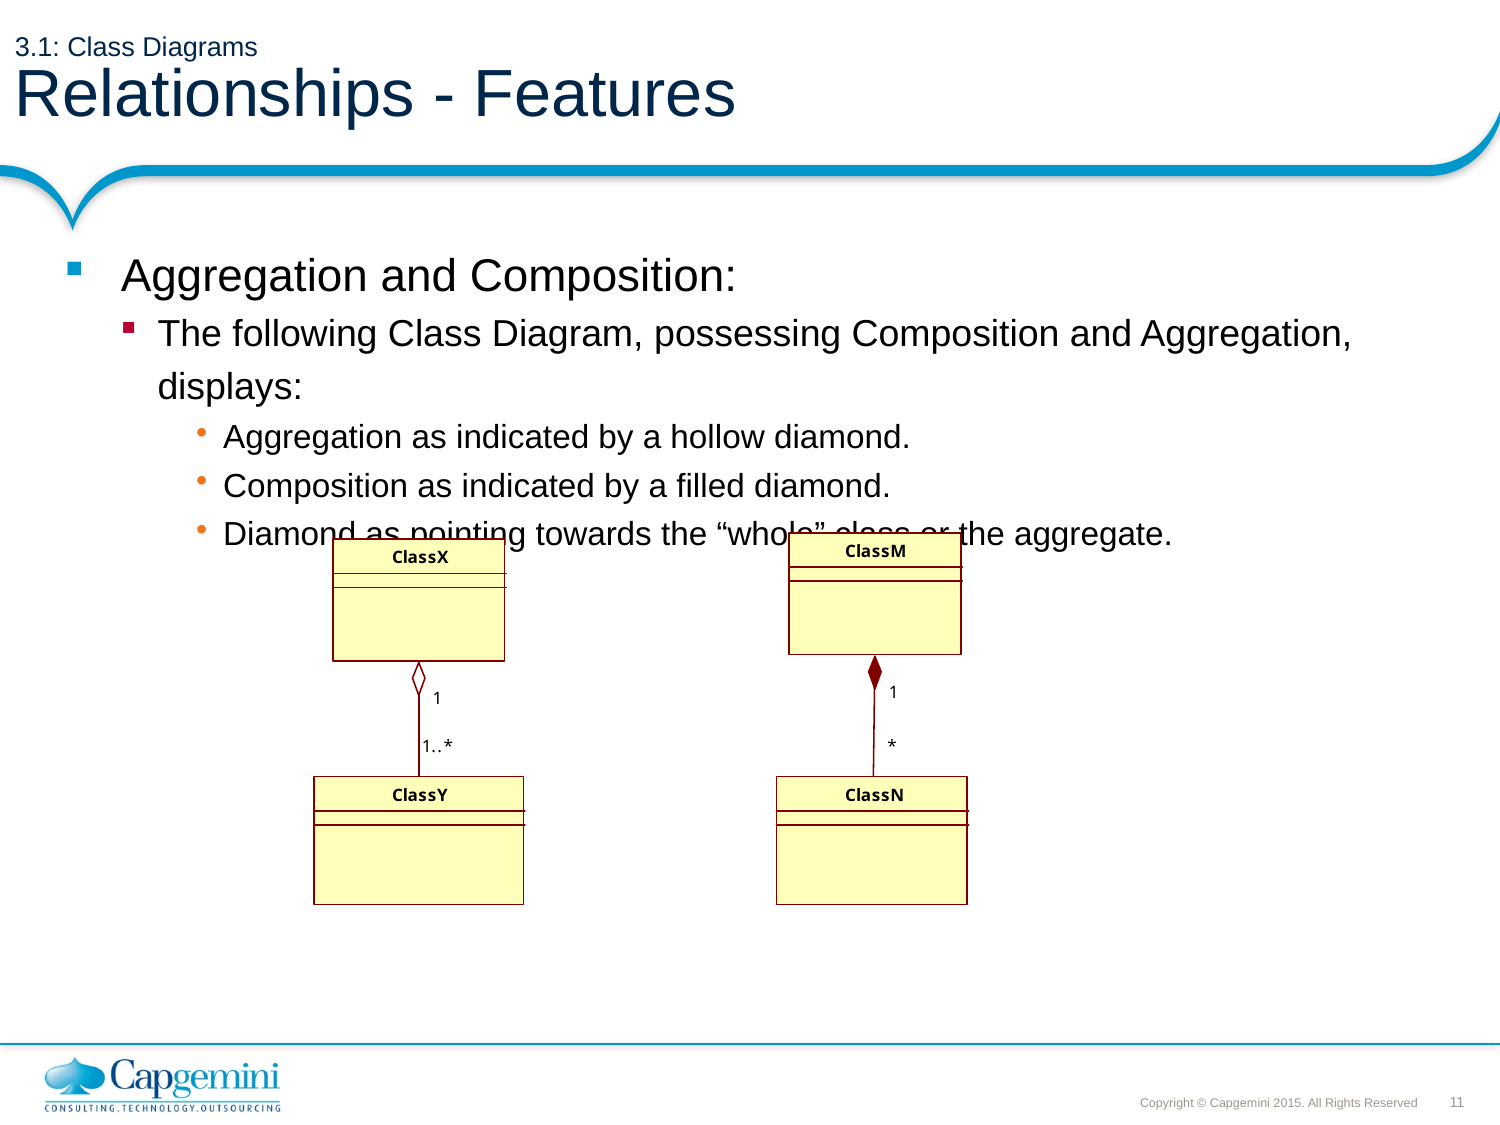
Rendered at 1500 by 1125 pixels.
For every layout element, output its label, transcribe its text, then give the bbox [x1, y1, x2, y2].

list Aggregation and Composition: The following Class Diagram, possessing Composition and Aggregation, displays: Aggregation as indicated by a hollow diamond. Composition as indicated by a filled diamond. Diamond as pointing towards the “whole” class or the aggregate. [48, 245, 1500, 1007]
picture [282, 501, 1001, 938]
title 3.1: Class Diagrams Relationships - Features [0, 0, 1500, 165]
picture [44, 1056, 281, 1113]
